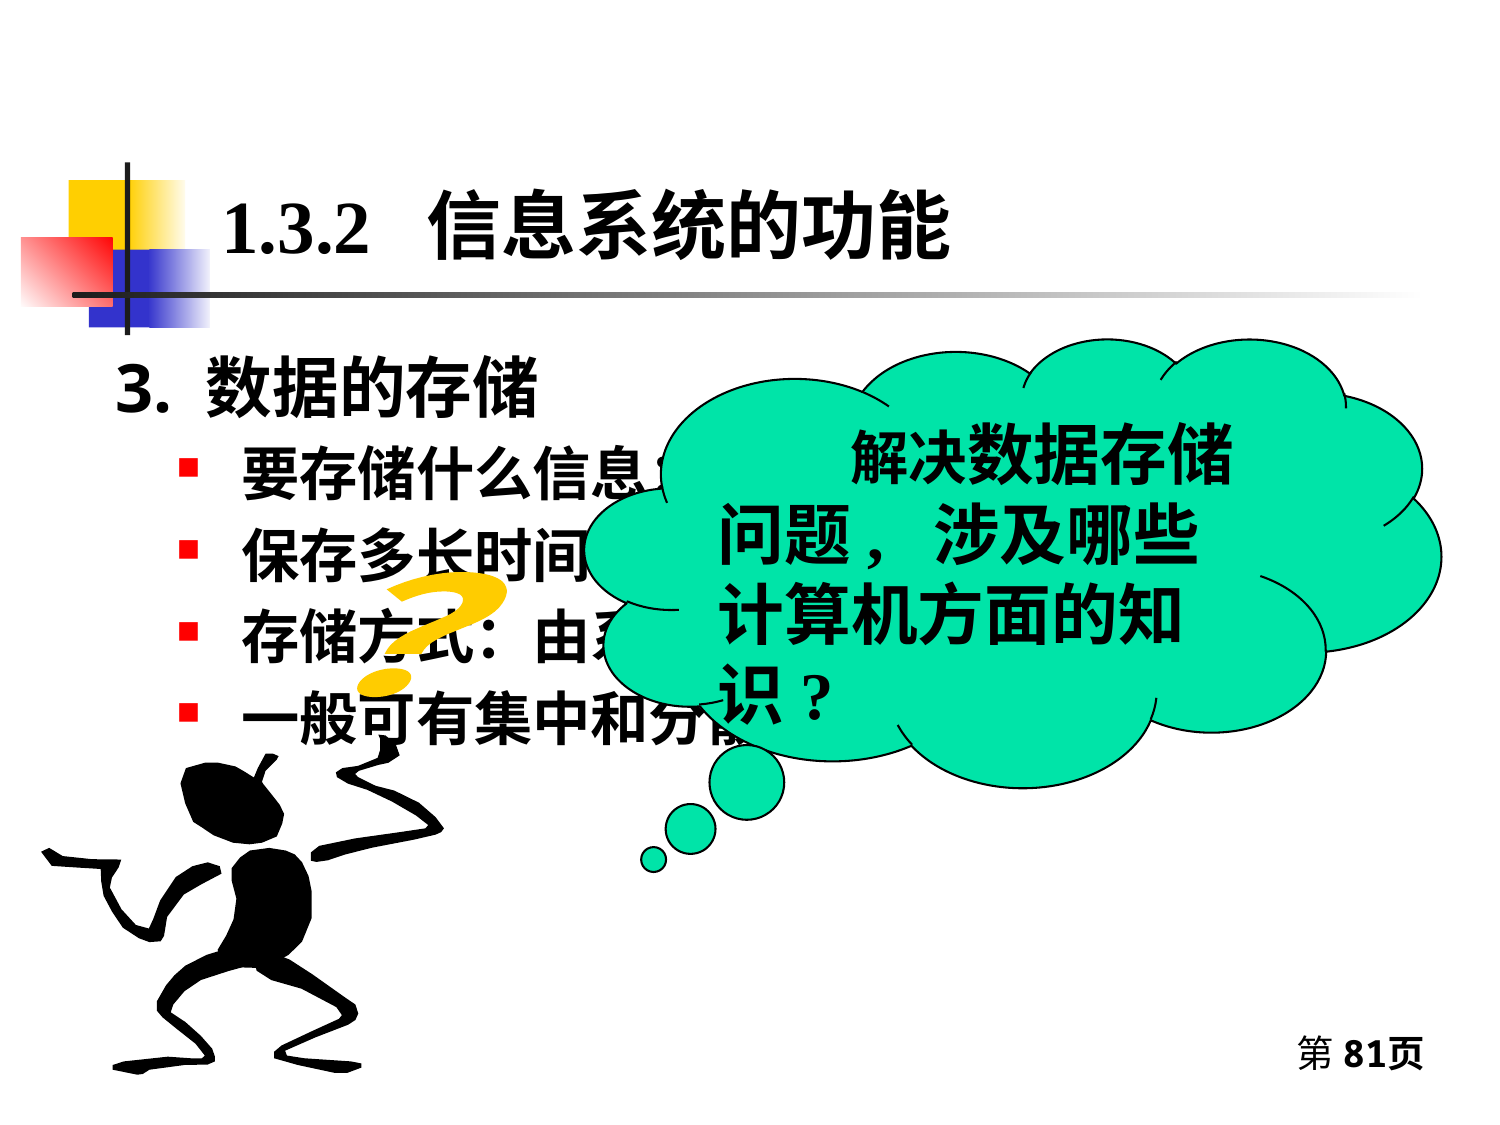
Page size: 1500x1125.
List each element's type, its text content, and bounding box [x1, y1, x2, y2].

text_box 1.3.2 信息系统的功能 [206, 148, 1258, 299]
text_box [40, 337, 1442, 1075]
